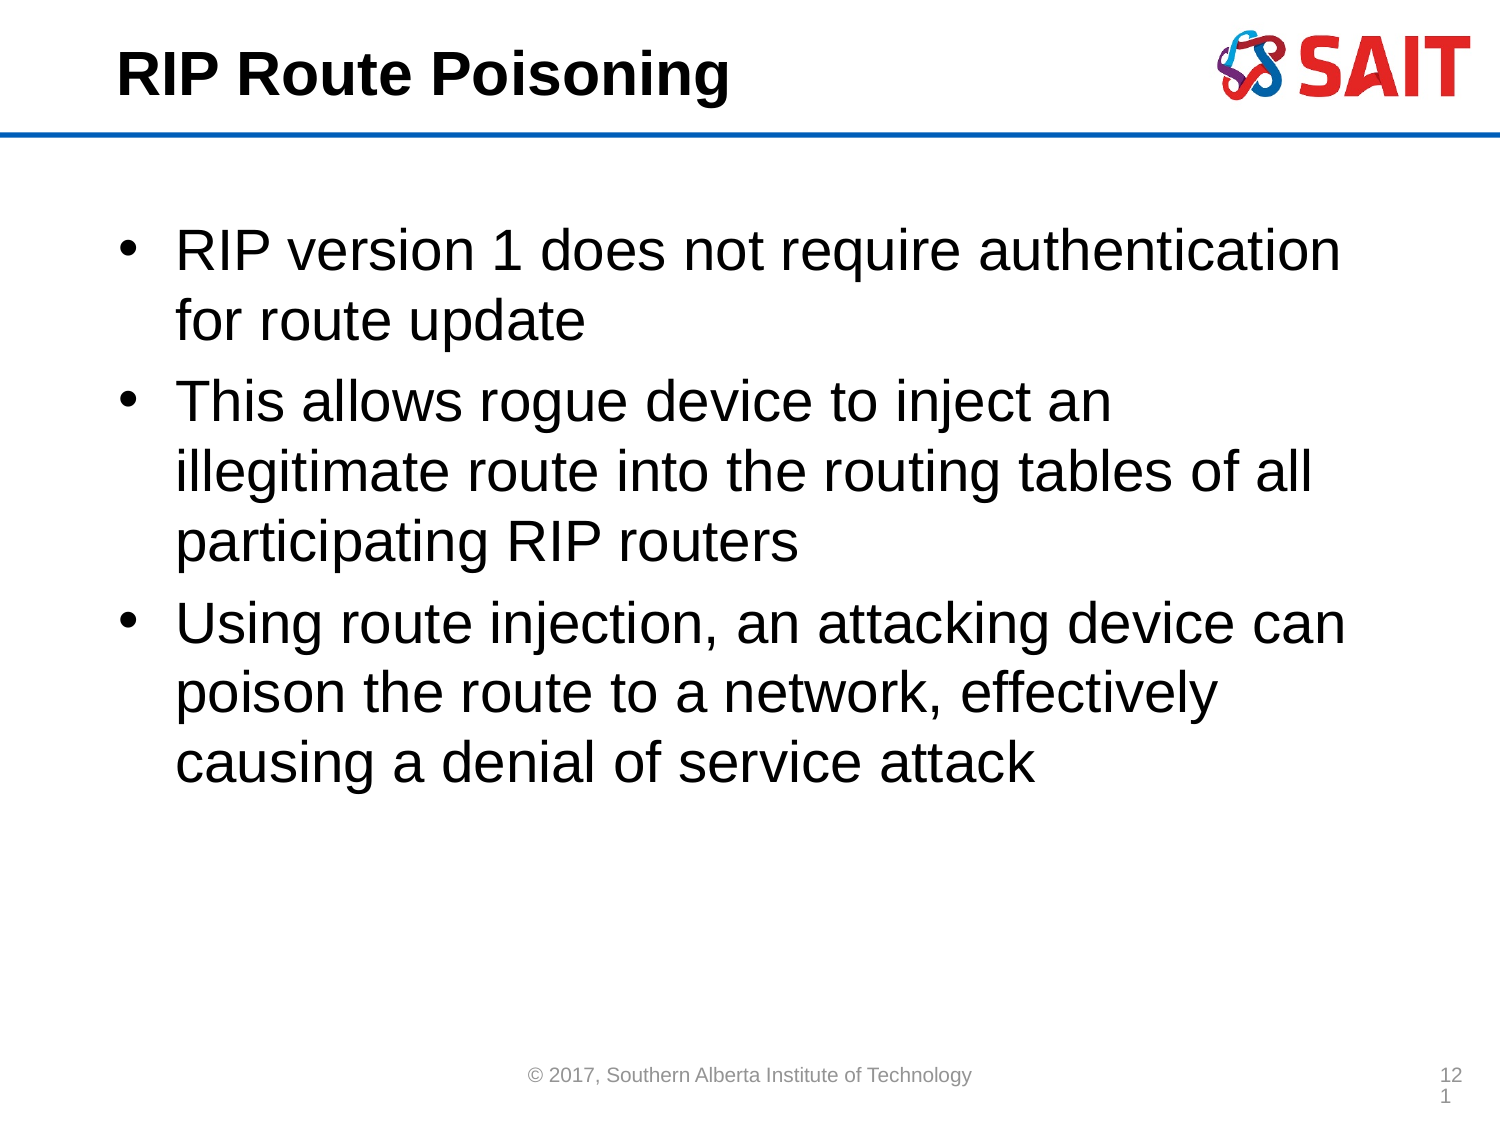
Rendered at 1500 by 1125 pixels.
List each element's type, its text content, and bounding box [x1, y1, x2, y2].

list RIP version 1 does not require authentication for route update This allows rogue device to inject an illegitimate route into the routing tables of all participating RIP routers Using route injection, an attacking device can poison the route to a network, effectively causing a denial of service attack [104, 204, 1391, 1020]
title RIP Route Poisoning [101, 25, 1200, 129]
picture [1187, 0, 1500, 130]
